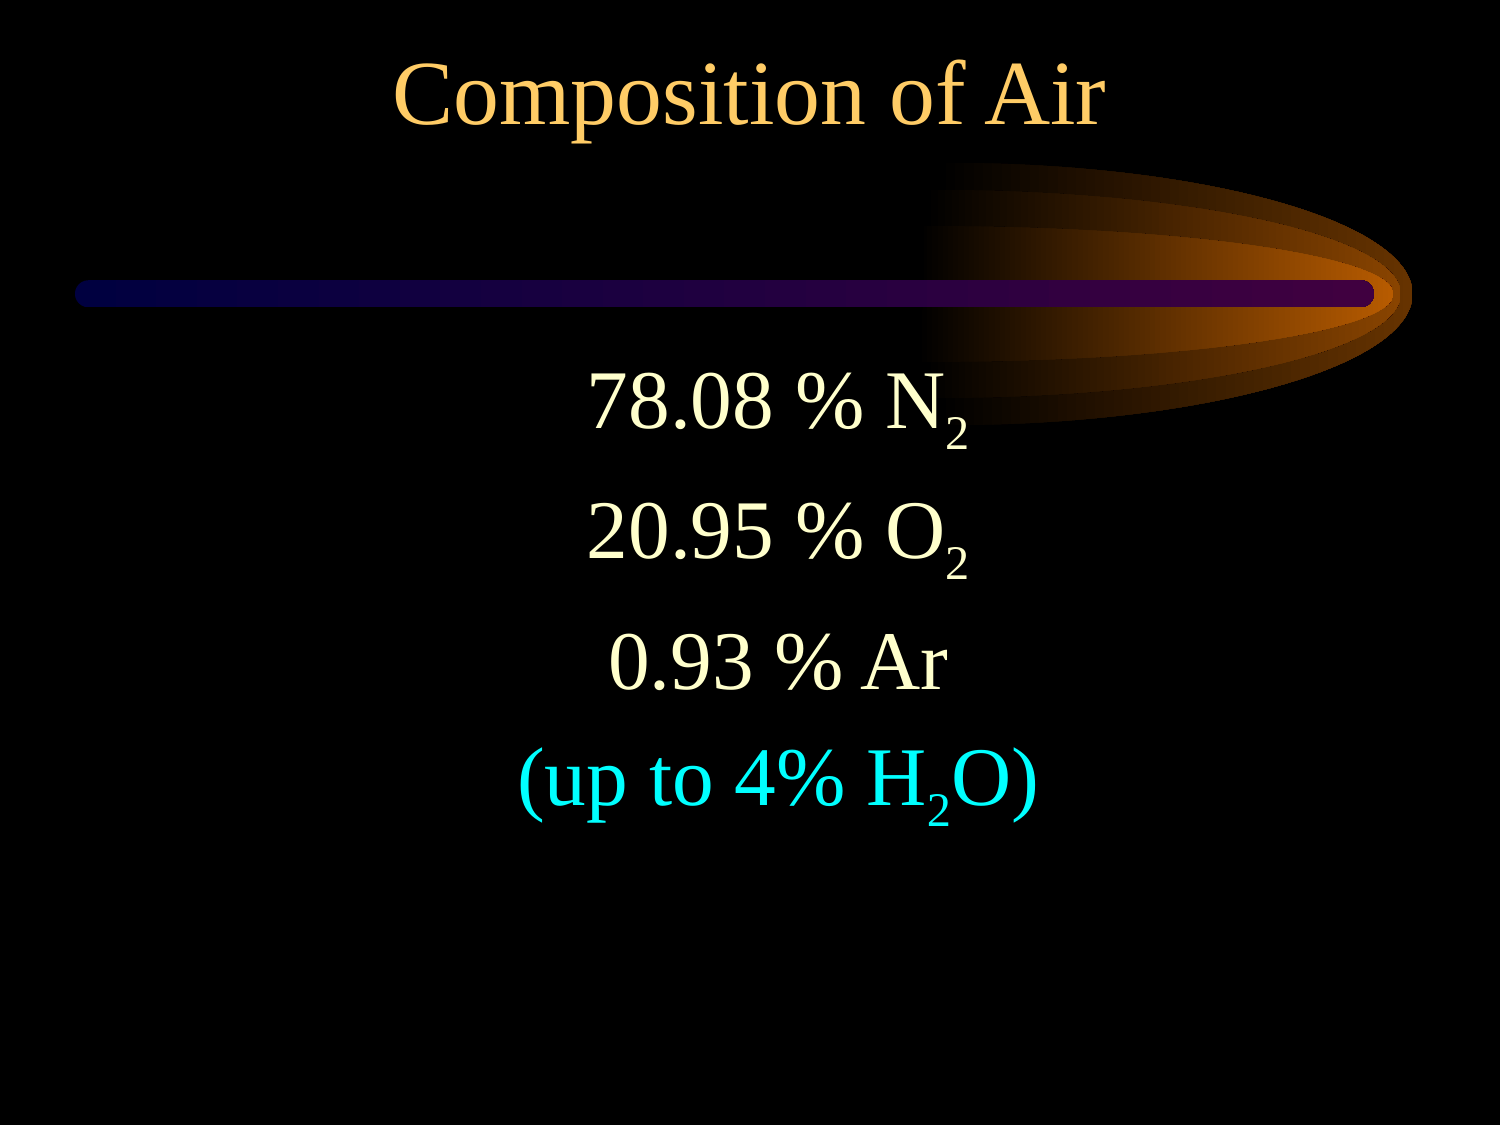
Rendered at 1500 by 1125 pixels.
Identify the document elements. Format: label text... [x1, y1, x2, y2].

title Composition of Air [112, 37, 1388, 151]
list 78.08 % N2 20.95 % O2 0.93 % Ar (up to 4% H2O) [112, 337, 1388, 1013]
